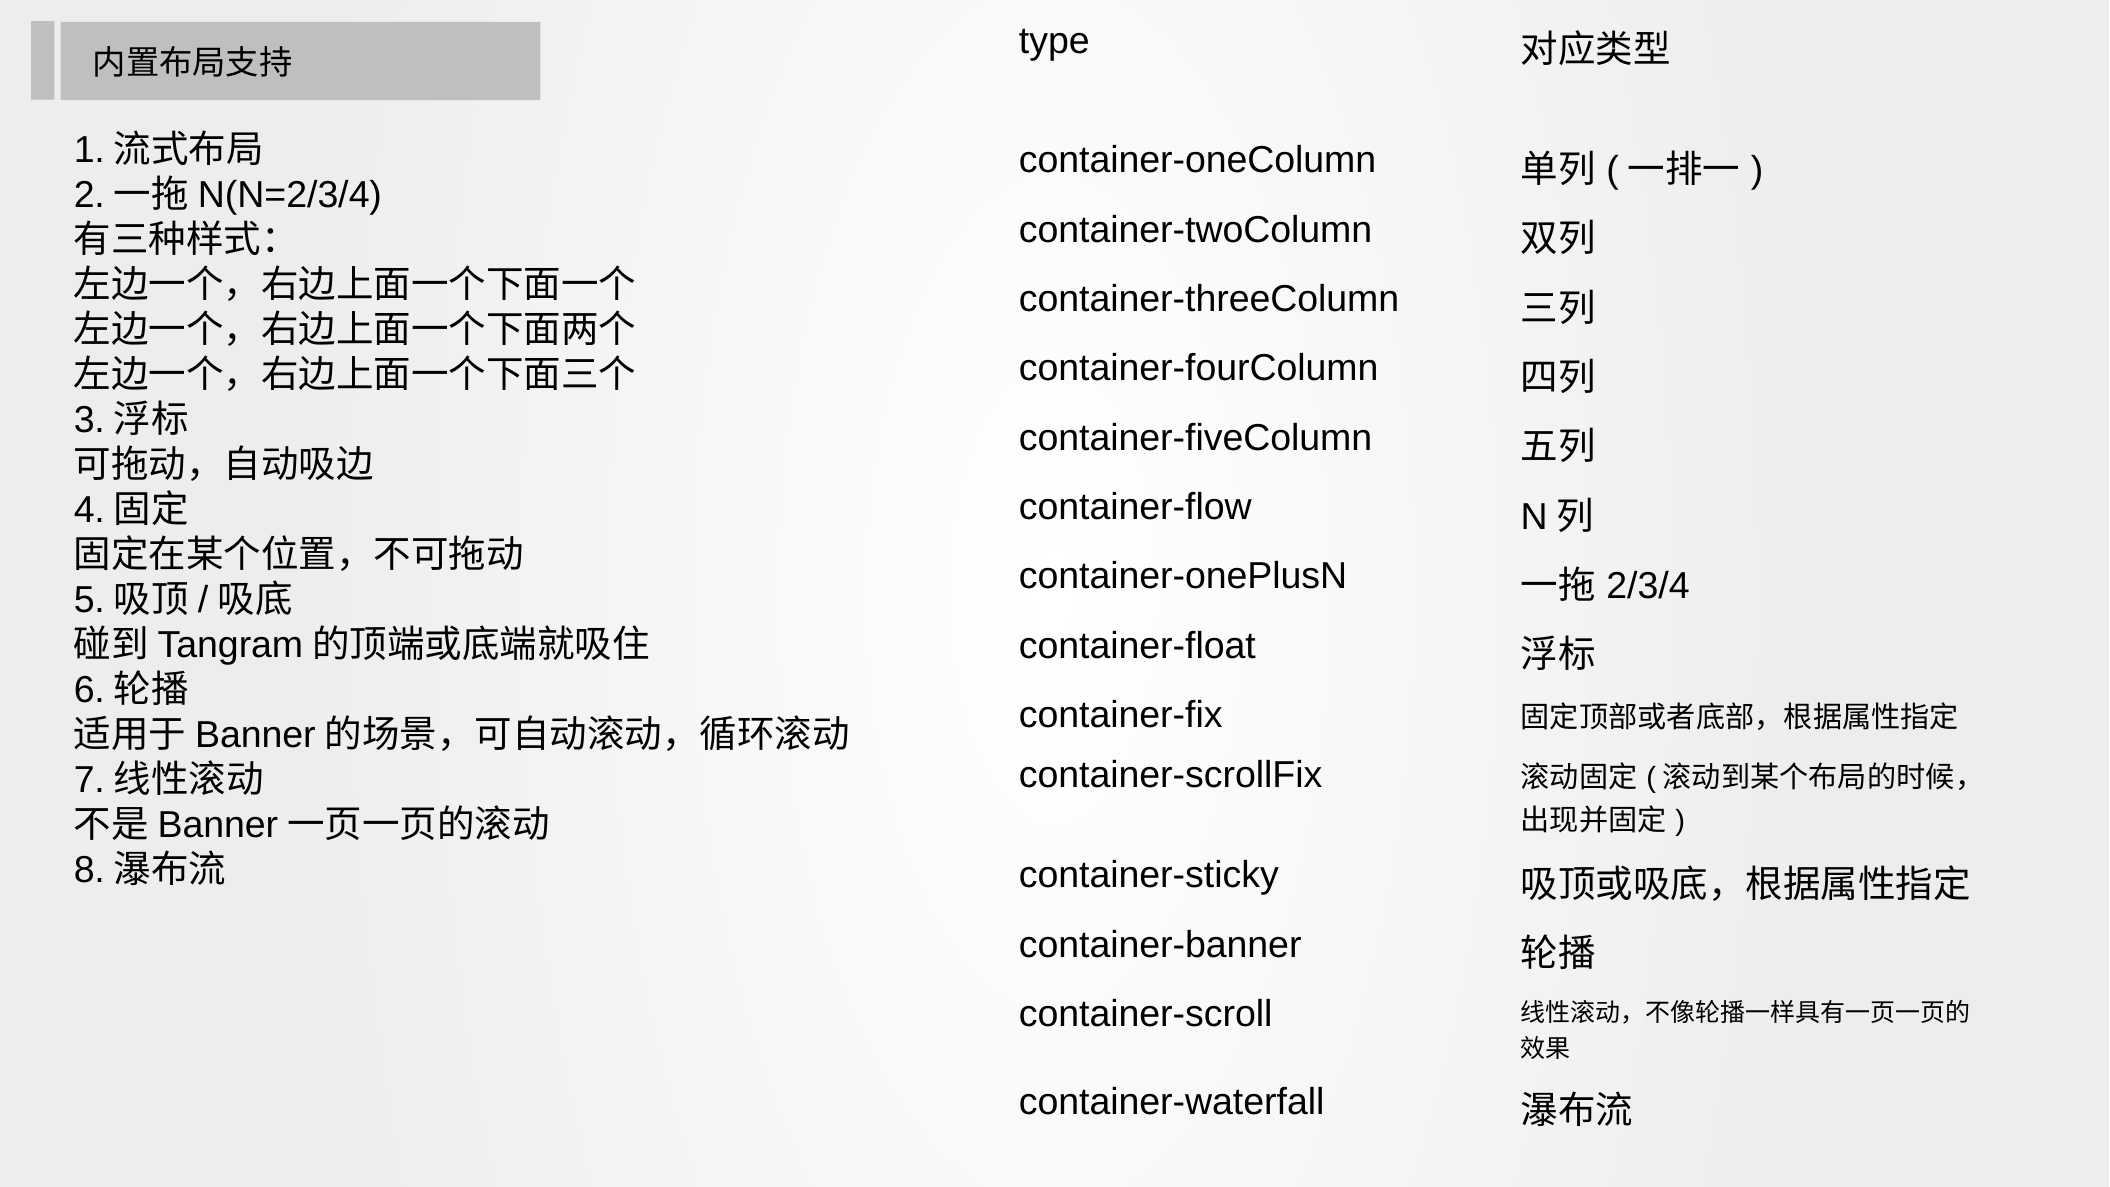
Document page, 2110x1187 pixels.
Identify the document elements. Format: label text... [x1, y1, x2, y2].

table_cell container-flow [1004, 478, 1506, 547]
table_cell container-scroll [1004, 985, 1506, 1073]
table_cell container-oneColumn [1004, 131, 1506, 201]
text_box [60, 21, 541, 101]
table_cell container-waterfall [1004, 1073, 1506, 1142]
table_cell 单列(一排一) [1506, 131, 2008, 201]
table_cell 一拖2/3/4 [1506, 547, 2008, 617]
table_cell container-scrollFix [1004, 746, 1506, 846]
table_header 对应类型 [1506, 12, 2008, 131]
table_cell 瀑布流 [1506, 1073, 2008, 1142]
picture [0, 0, 2109, 1187]
table_cell container-banner [1004, 916, 1506, 985]
table_cell 固定顶部或者底部，根据属性指定 [1506, 686, 2008, 746]
table_cell 线性滚动，不像轮播一样具有一页一页的效果 [1506, 985, 2008, 1073]
table_cell 吸顶或吸底，根据属性指定 [1506, 846, 2008, 916]
table_cell container-sticky [1004, 846, 1506, 916]
table_cell container-threeColumn [1004, 270, 1506, 339]
table_cell N列 [1506, 478, 2008, 547]
table_header type [1004, 12, 1506, 131]
text_box 内置布局支持 [81, 27, 549, 79]
table_cell 滚动固定(滚动到某个布局的时候，出现并固定) [1506, 746, 2008, 846]
table_cell 浮标 [1506, 617, 2008, 686]
table_cell 四列 [1506, 339, 2008, 409]
text_box [31, 21, 55, 100]
table_cell container-fiveColumn [1004, 409, 1506, 478]
table_cell container-fourColumn [1004, 339, 1506, 409]
table_cell container-onePlusN [1004, 547, 1506, 617]
text_box 1.流式布局 2.一拖N(N=2/3/4) 有三种样式： 左边一个，右边上面一个下面一个 左边一个，右边上面一个下面两个 左边一个，右边上面一个下面三个 3.浮标 可拖动，自动吸边 4.固定 固定在某个位置，不可拖动 5.吸顶/吸底 碰到Tangram的顶端或底端就吸住 6.轮播 适用于Banner的场景，可自动滚动，循环滚动 7.线性滚动 不是Banner一页一页的滚动 8.瀑布流 [59, 118, 1004, 1122]
table_cell 双列 [1506, 201, 2008, 270]
table_cell container-fix [1004, 686, 1506, 746]
table_cell 轮播 [1506, 916, 2008, 985]
table_cell container-twoColumn [1004, 201, 1506, 270]
table_cell 三列 [1506, 270, 2008, 339]
table_cell container-float [1004, 617, 1506, 686]
table_cell 五列 [1506, 409, 2008, 478]
